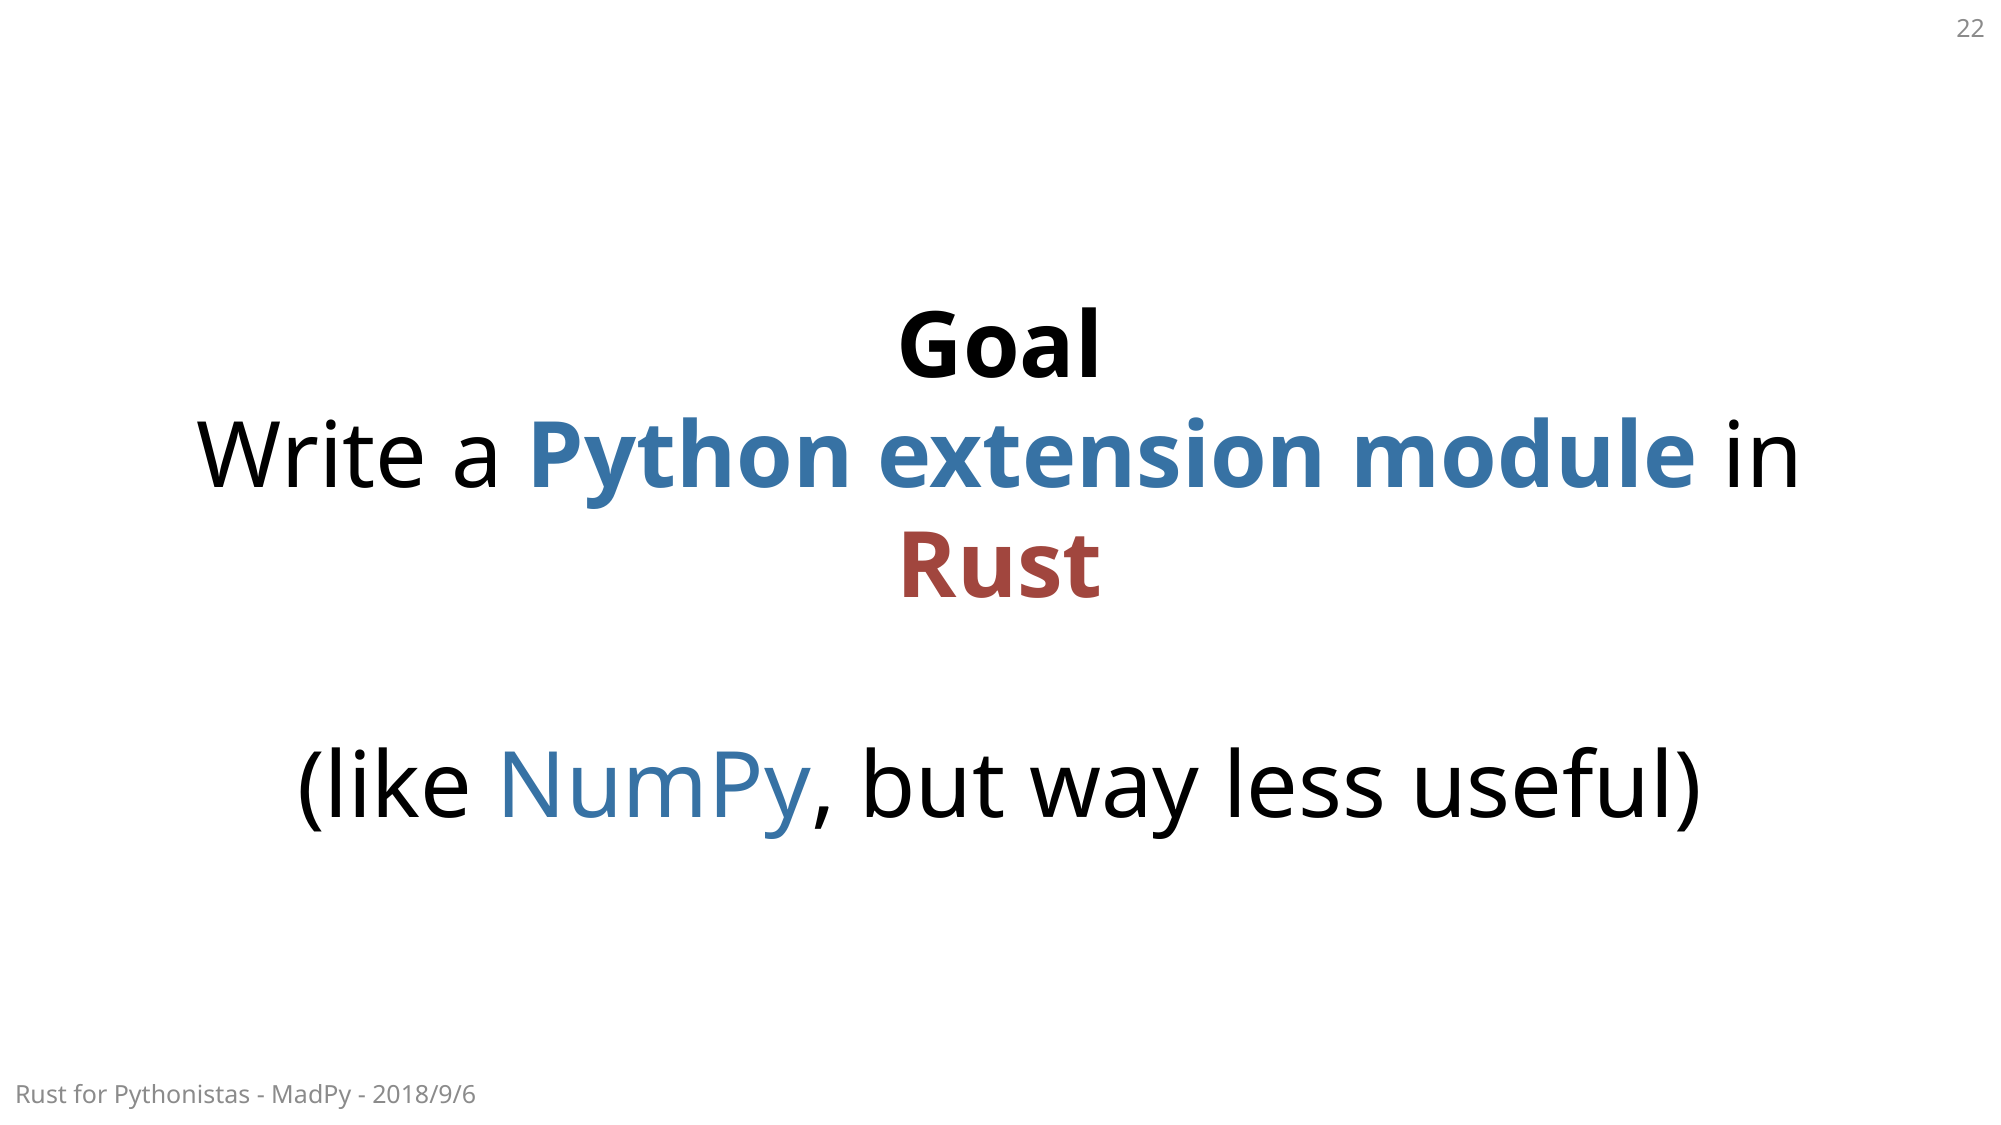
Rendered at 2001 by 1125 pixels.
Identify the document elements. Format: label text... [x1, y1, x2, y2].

footer Rust for Pythonistas - MadPy - 2018/9/6 [0, 1065, 675, 1125]
slide_number 22 [1933, 0, 2000, 60]
text_box Goal Write a Python extension module in Rust (like NumPy, but way less useful) [100, 278, 1900, 844]
